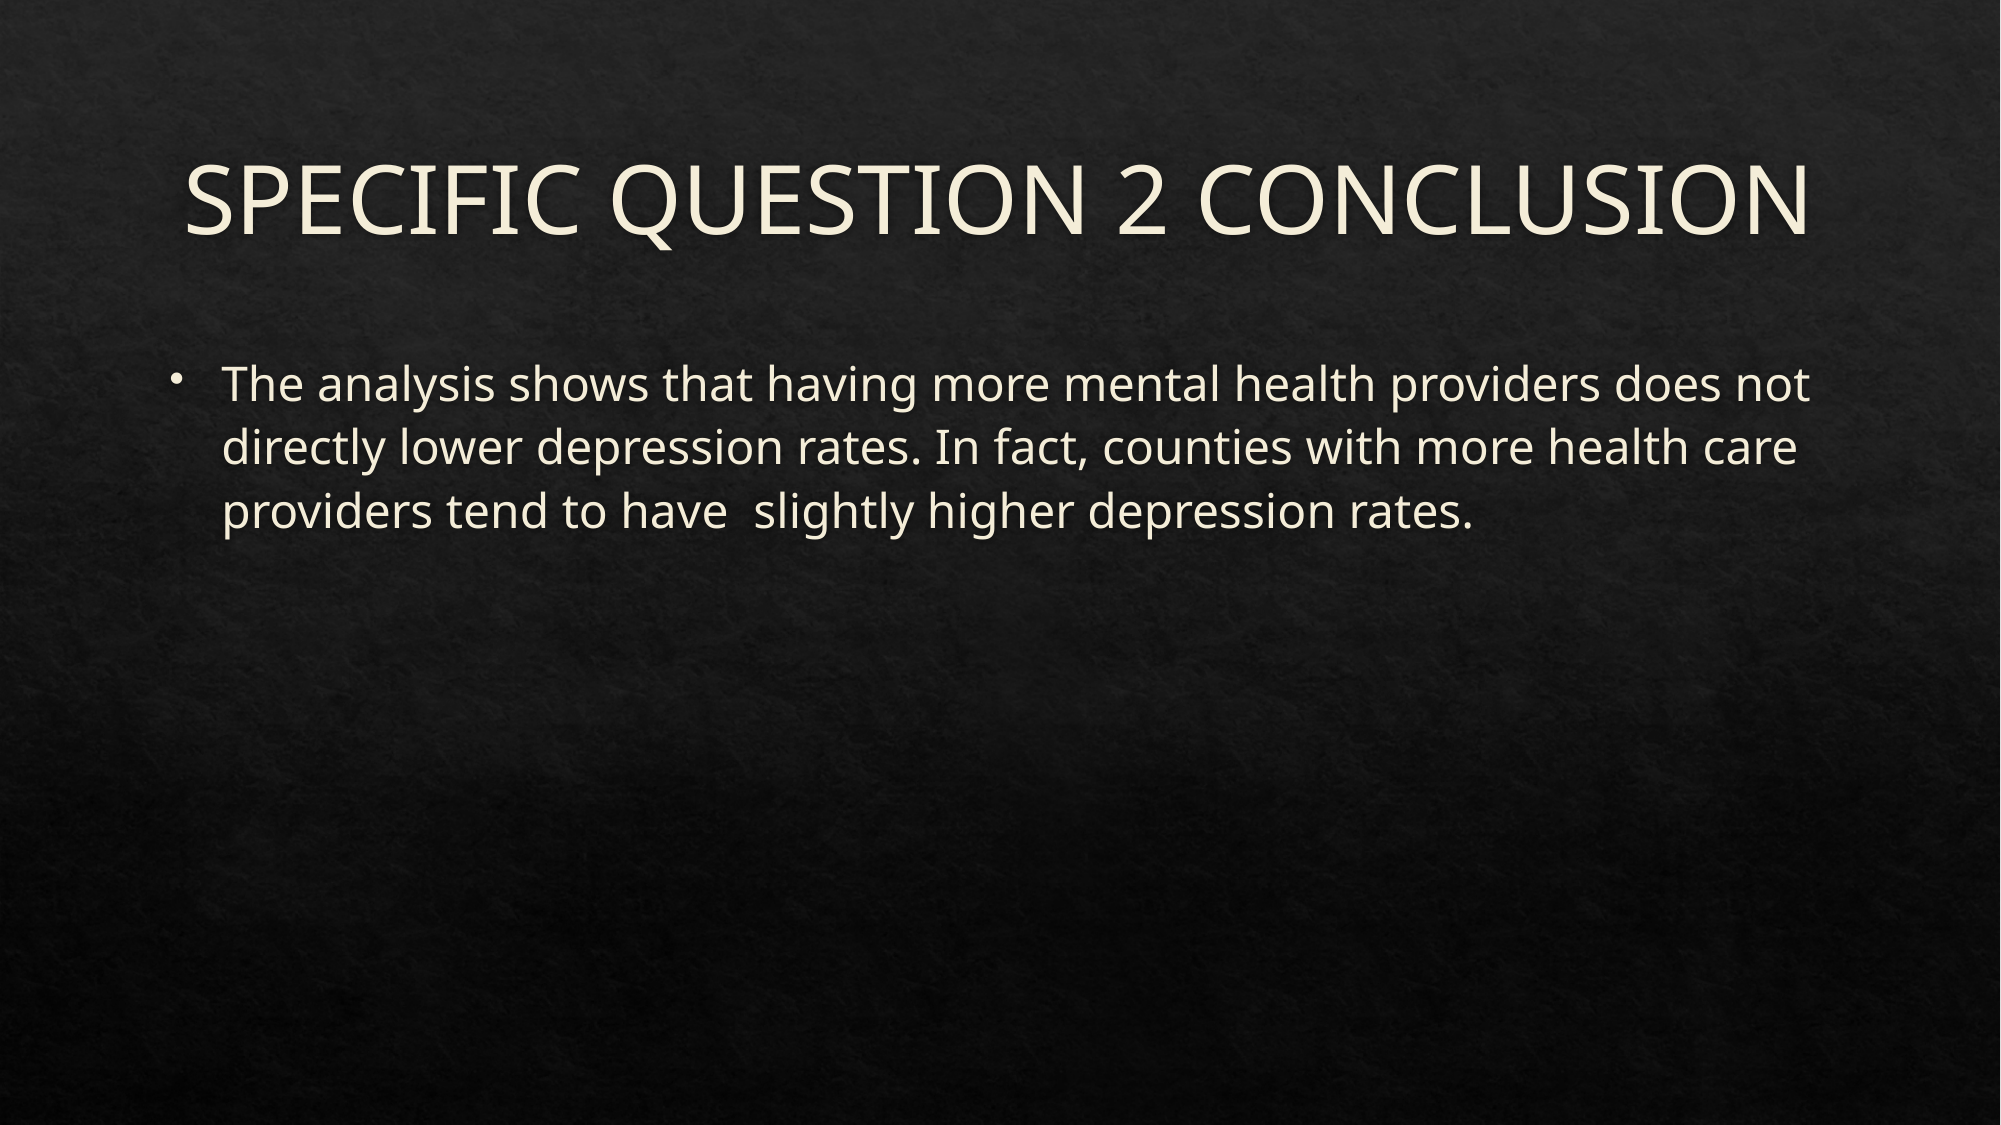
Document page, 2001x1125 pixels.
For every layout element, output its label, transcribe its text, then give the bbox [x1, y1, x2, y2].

list The analysis shows that having more mental health providers does not directly lower depression rates. In fact, counties with more health care providers tend to have slightly higher depression rates. [149, 340, 1849, 950]
title SPECIFIC QUESTION 2 CONCLUSION [149, 99, 1849, 307]
